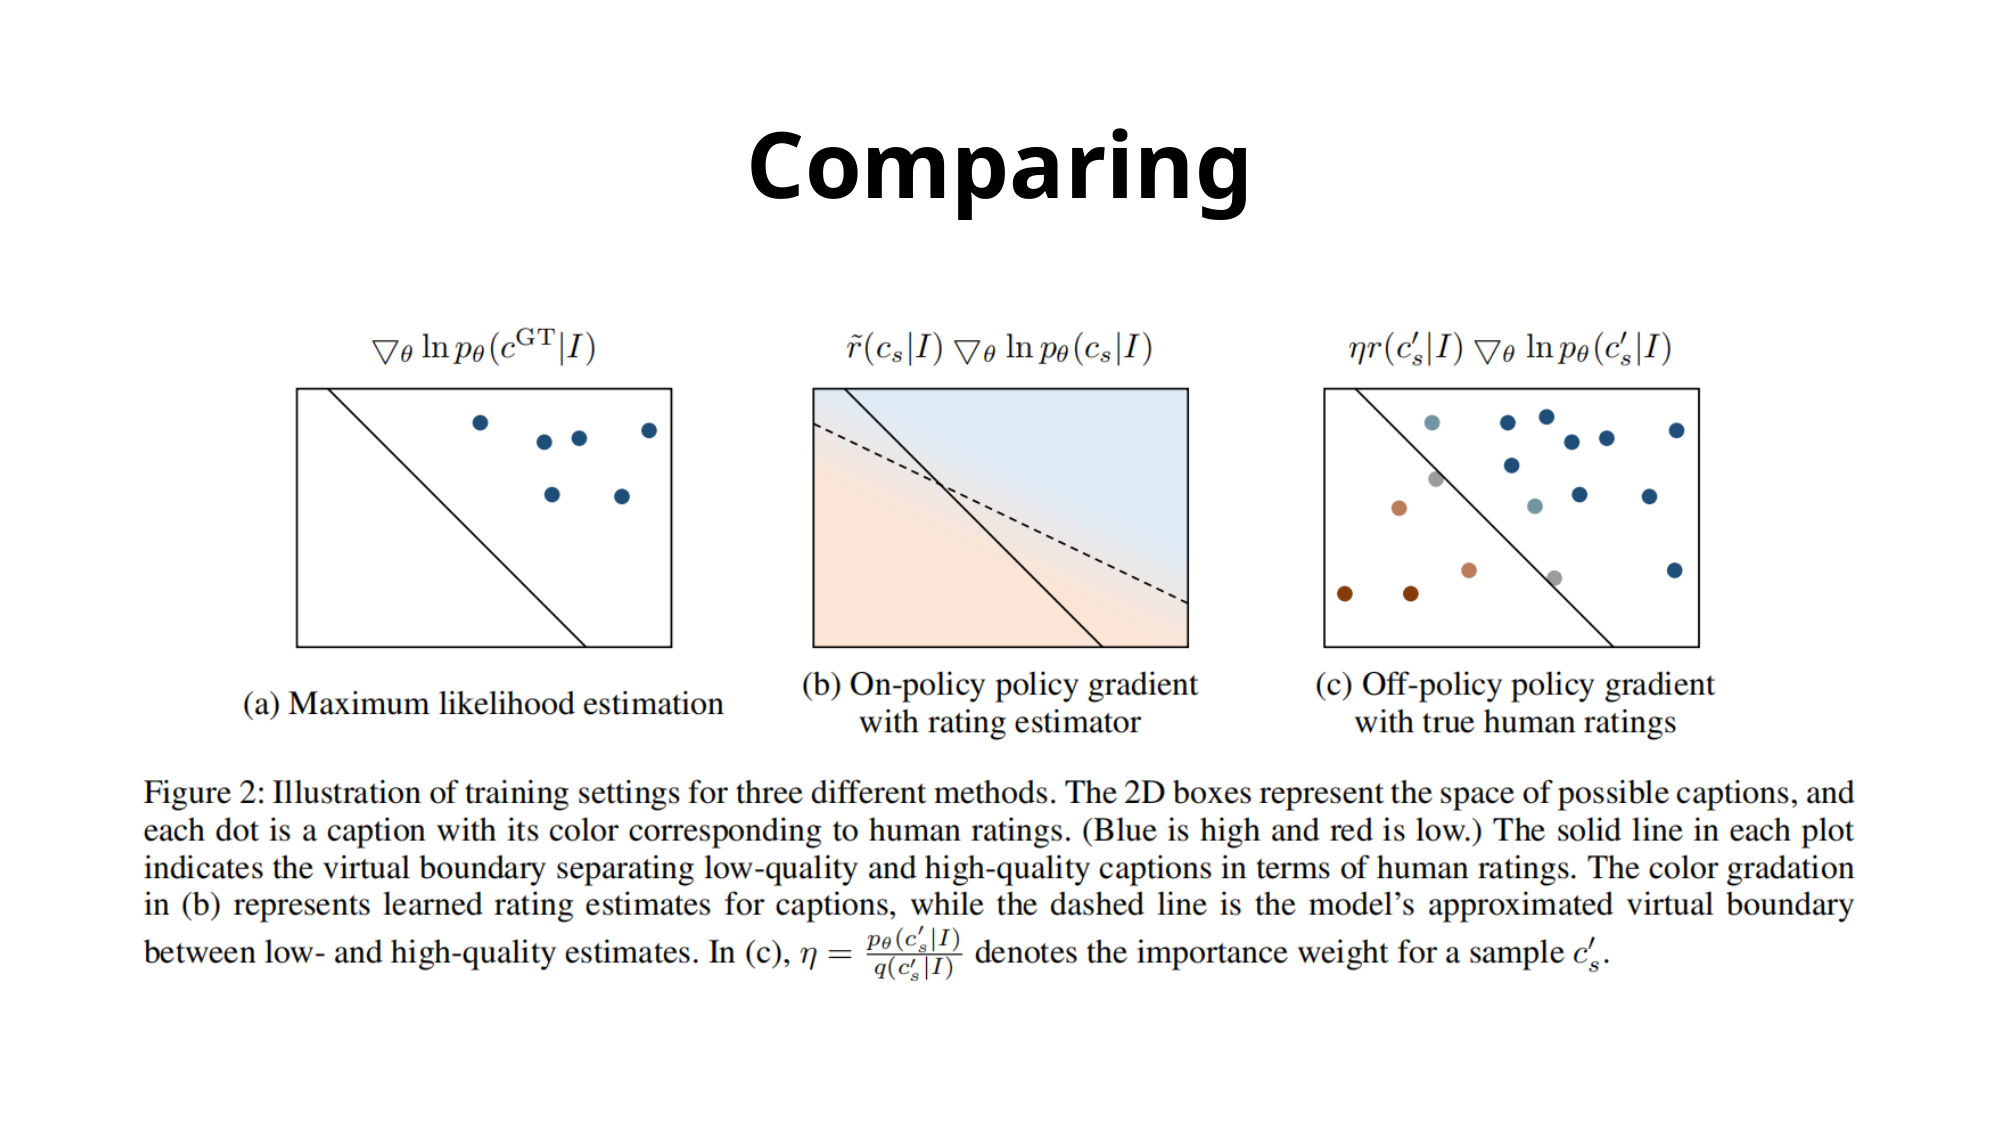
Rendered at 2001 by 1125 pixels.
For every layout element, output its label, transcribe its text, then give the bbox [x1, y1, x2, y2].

title Comparing [137, 59, 1863, 278]
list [137, 322, 1863, 990]
